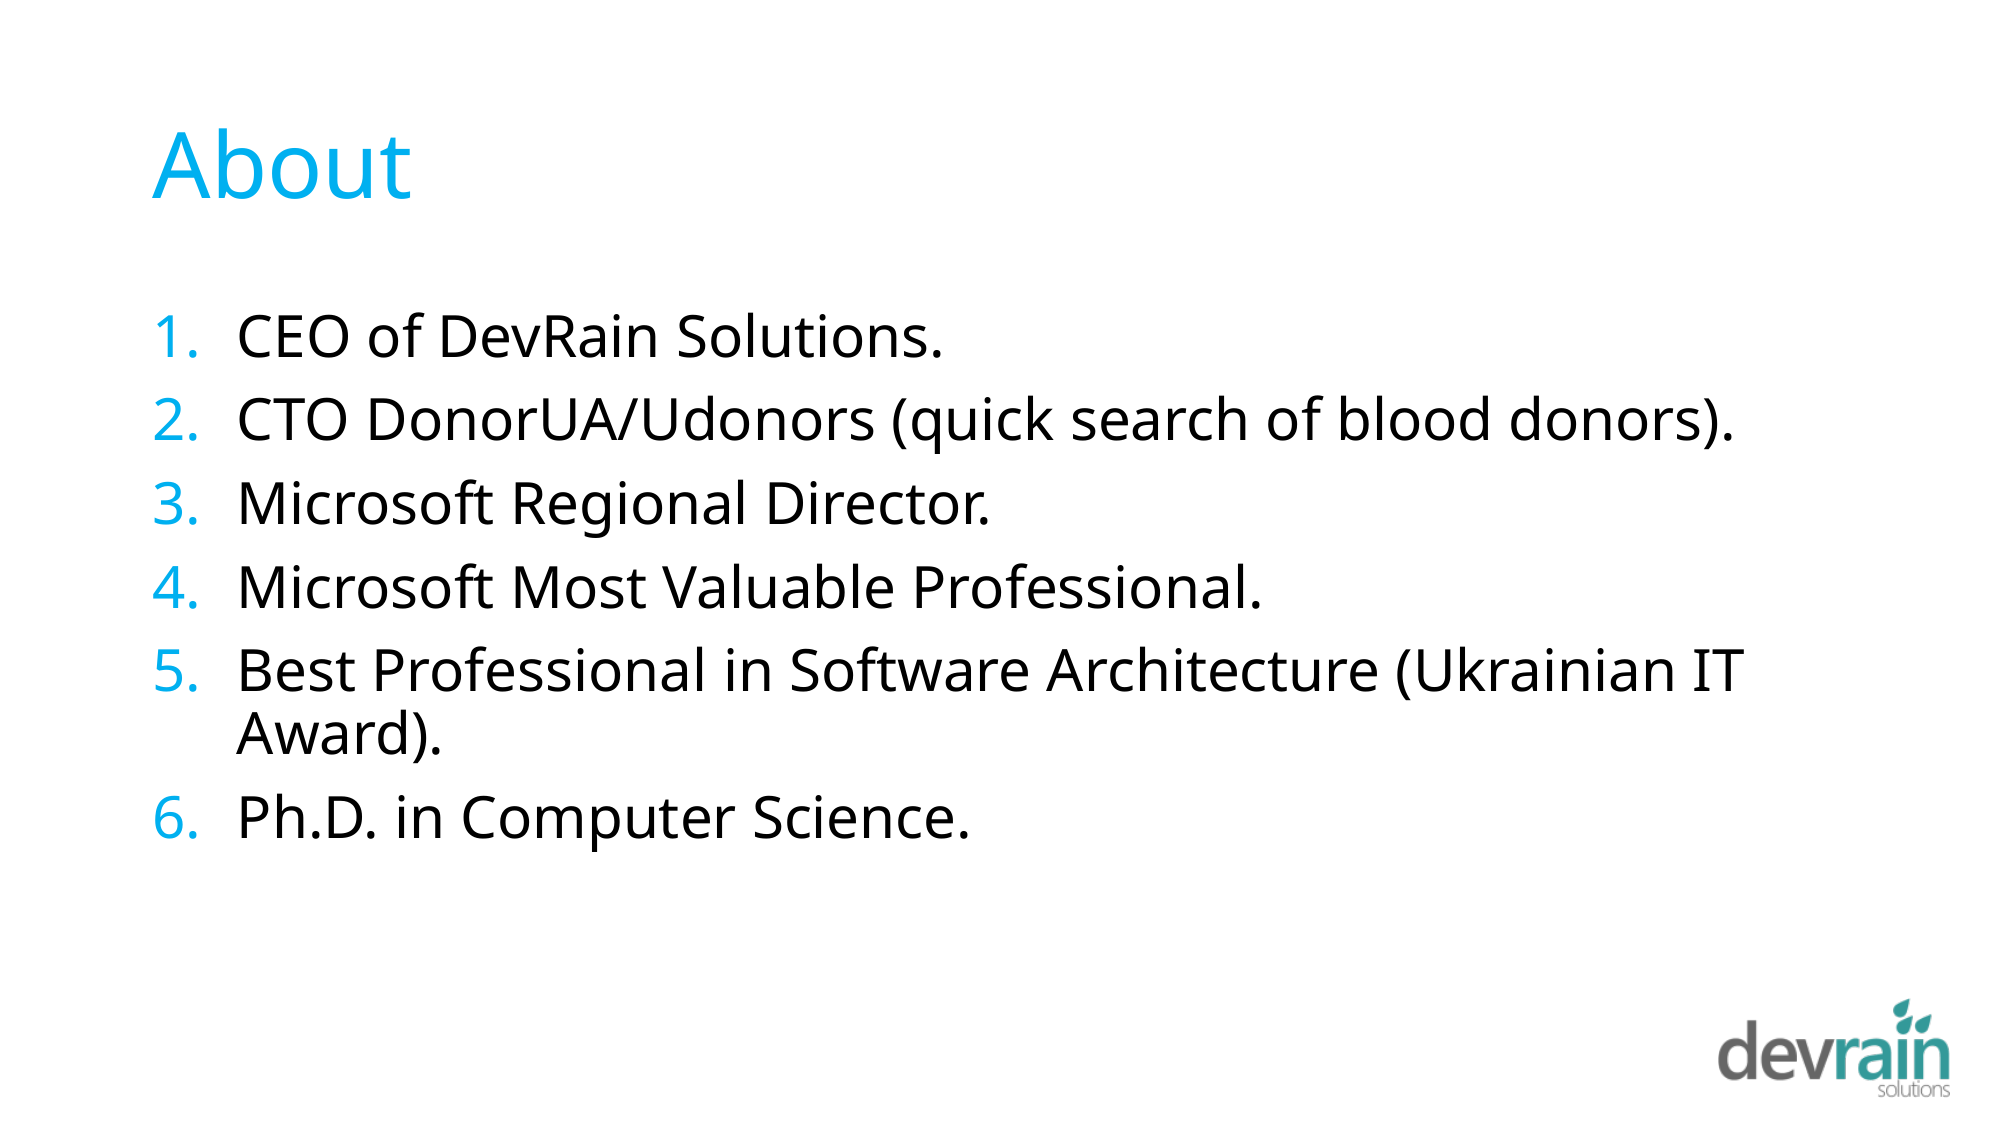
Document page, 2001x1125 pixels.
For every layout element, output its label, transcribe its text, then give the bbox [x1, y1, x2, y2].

title About [137, 59, 1863, 278]
list CEO of DevRain Solutions. CTO DonorUA/Udonors (quick search of blood donors). Microsoft Regional Director. Microsoft Most Valuable Professional. Best Professional in Software Architecture (Ukrainian IT Award). Ph.D. in Computer Science. [137, 299, 1863, 1014]
picture [1718, 998, 1950, 1098]
